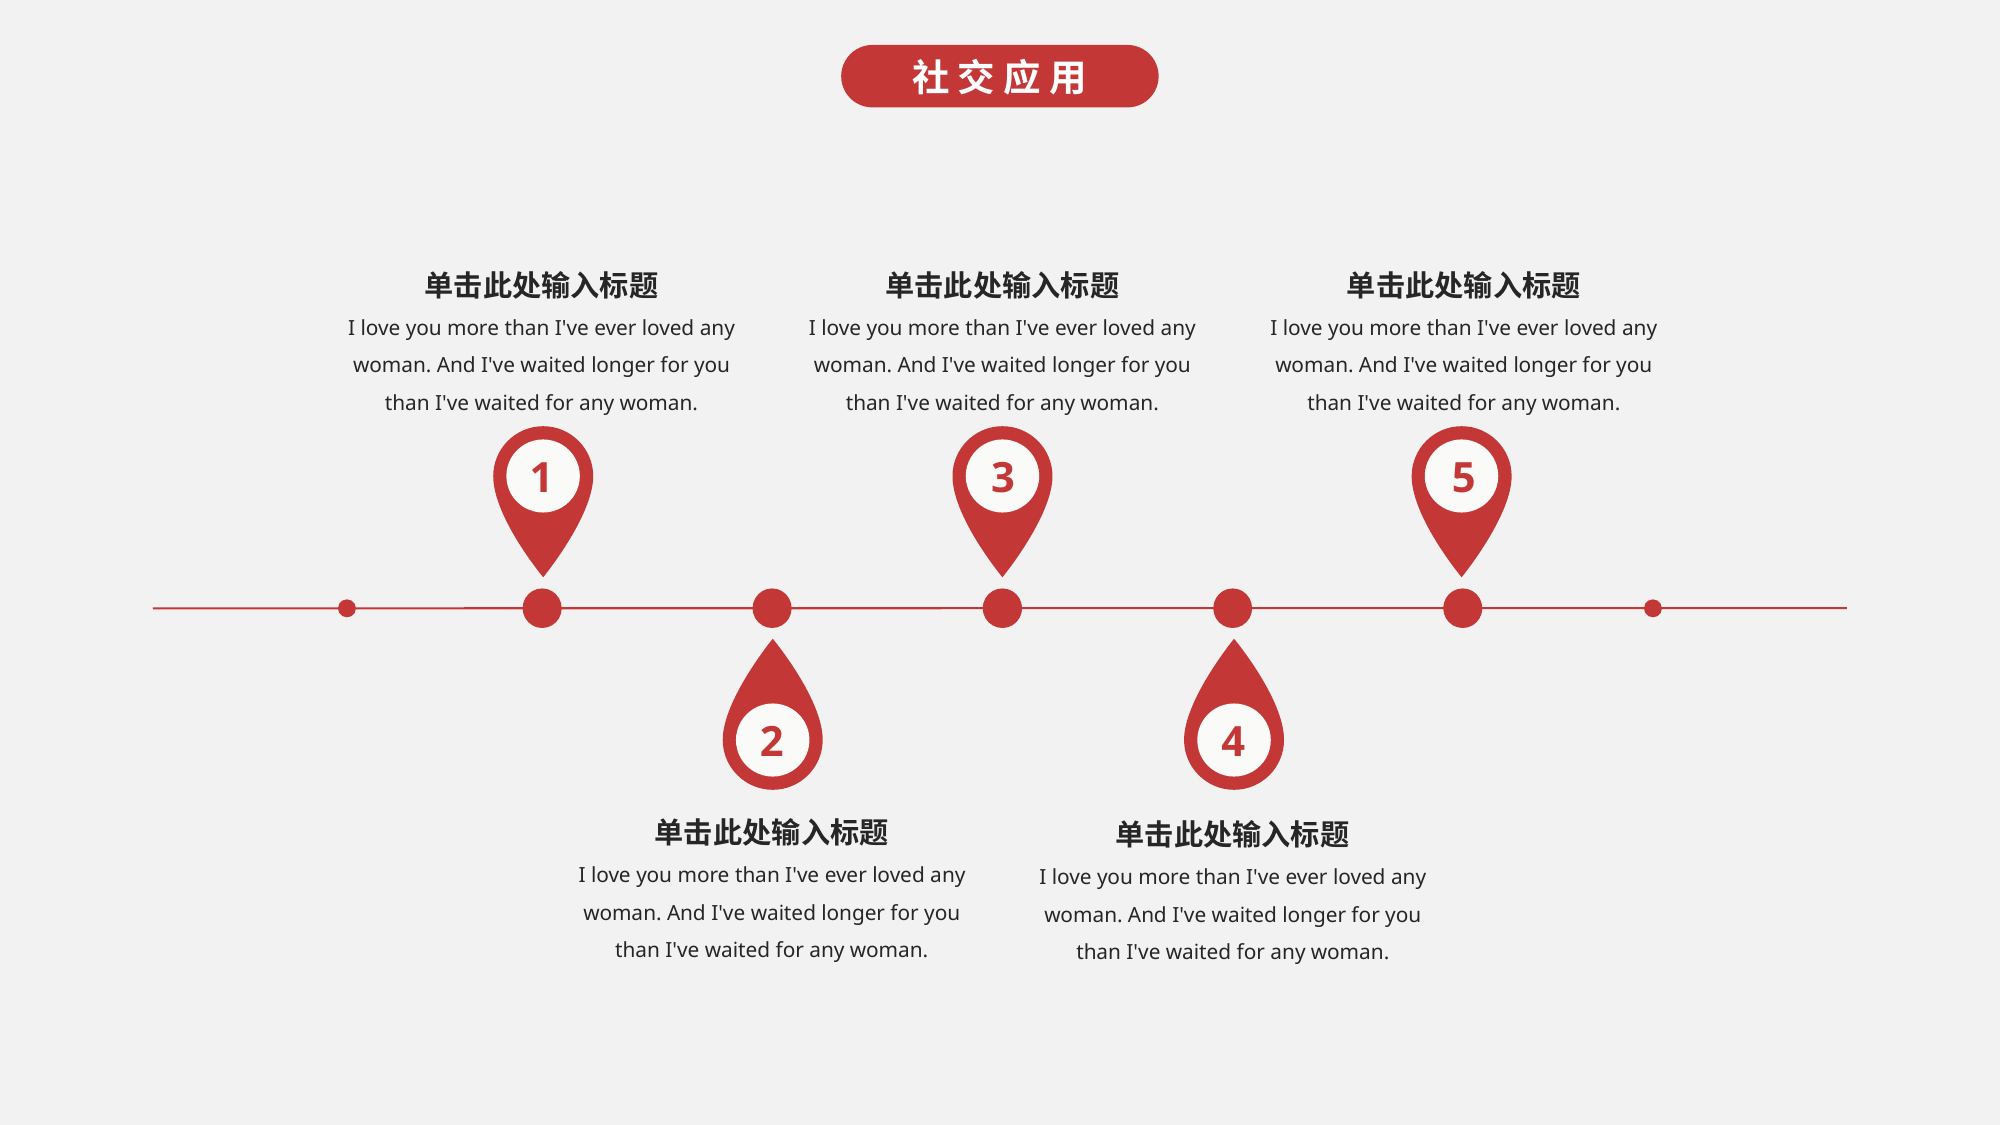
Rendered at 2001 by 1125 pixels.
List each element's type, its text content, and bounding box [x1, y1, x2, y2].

text_box 单击此处输入标题 I love you more than I've ever loved any woman. And I've waited longer for you than I've waited for any woman. [781, 259, 1224, 422]
text_box [1443, 588, 1483, 628]
text_box [752, 588, 792, 628]
text_box [982, 588, 1023, 628]
text_box 社 交 应 用 [840, 43, 1160, 109]
text_box 单击此处输入标题 I love you more than I've ever loved any woman. And I've waited longer for you than I've waited for any woman. [1011, 809, 1454, 972]
text_box [1213, 588, 1253, 628]
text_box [493, 418, 594, 589]
text_box 单击此处输入标题 I love you more than I've ever loved any woman. And I've waited longer for you than I've waited for any woman. [1242, 259, 1685, 422]
text_box [337, 599, 356, 618]
text_box [522, 589, 562, 628]
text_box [1184, 638, 1285, 790]
text_box 单击此处输入标题 I love you more than I've ever loved any woman. And I've waited longer for you than I've waited for any woman. [550, 807, 993, 970]
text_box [952, 426, 1053, 578]
text_box [1643, 599, 1662, 618]
text_box 单击此处输入标题 I love you more than I've ever loved any woman. And I've waited longer for you than I've waited for any woman. [320, 259, 763, 422]
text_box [1411, 426, 1512, 578]
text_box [722, 638, 823, 790]
